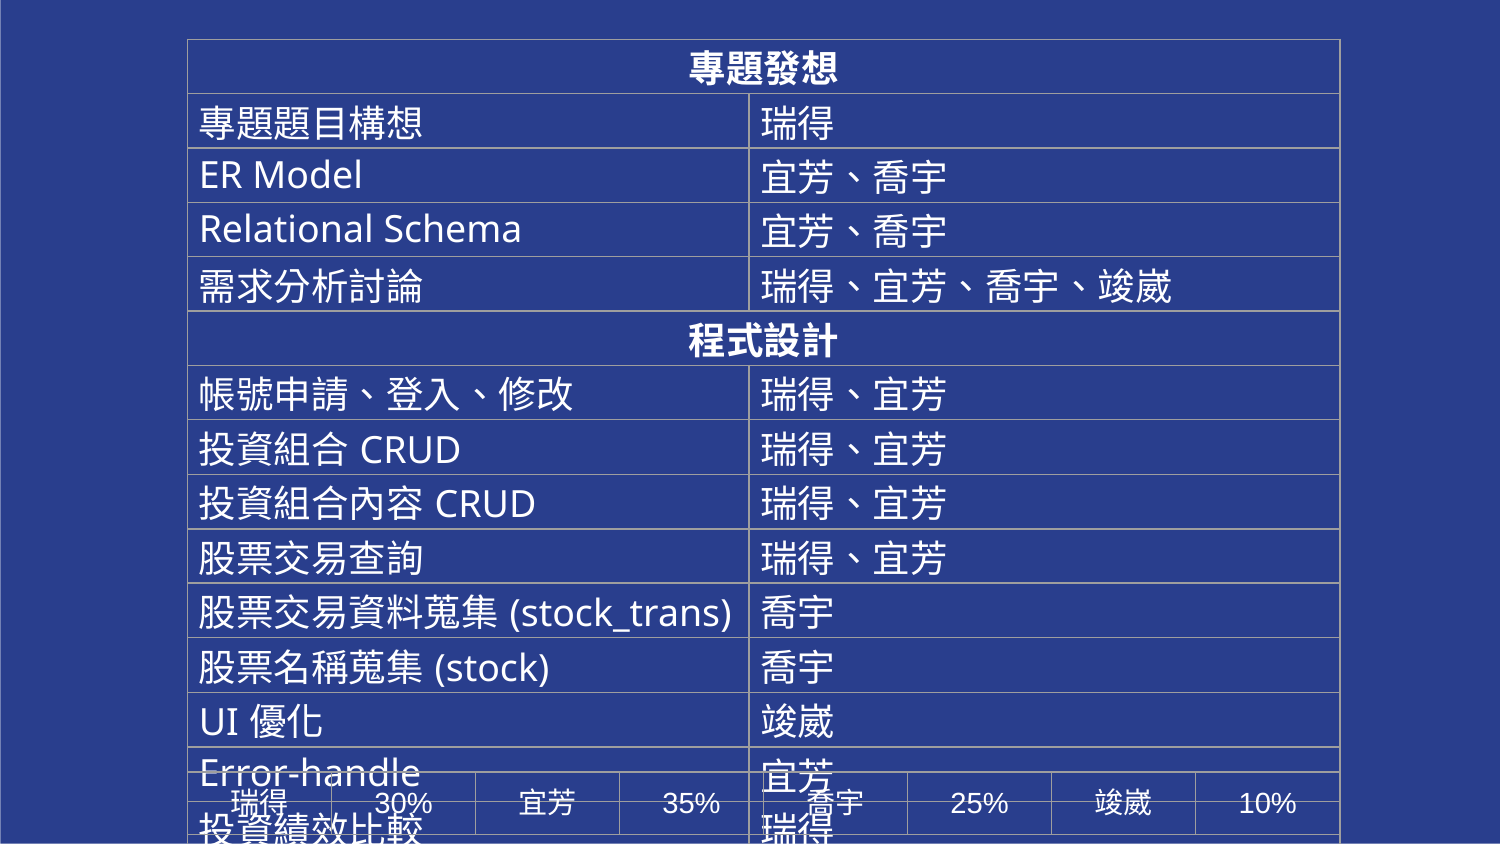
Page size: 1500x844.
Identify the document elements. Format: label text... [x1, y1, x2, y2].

table_cell 投資組合內容CRUD [188, 475, 748, 528]
table_cell 股票名稱蒐集(stock) [188, 638, 748, 692]
table_cell 帳號申請、登入、修改 [188, 366, 748, 419]
table_cell 喬宇 [750, 638, 1339, 692]
table_header 25% [908, 773, 1051, 834]
table_cell 專題題目構想 [188, 94, 748, 147]
table_cell 喬宇 [750, 584, 1339, 637]
table_cell 瑞得、宜芳 [750, 420, 1339, 474]
table_header 專題發想 [188, 40, 1339, 93]
table_cell 竣崴 [750, 693, 1339, 746]
table_cell 瑞得、宜芳 [750, 475, 1339, 528]
table_cell 瑞得 [750, 835, 1339, 844]
table_header 喬宇 [764, 773, 907, 834]
table_cell UI優化 [188, 693, 748, 746]
table_cell Relational Schema [188, 203, 748, 256]
table_header 竣崴 [1052, 773, 1195, 834]
table_header 宜芳 [476, 773, 619, 834]
table_cell 瑞得、宜芳、喬宇、竣崴 [750, 257, 1339, 310]
table_header 瑞得 [188, 773, 331, 834]
table_cell 宜芳、喬宇 [750, 203, 1339, 256]
table_header 35% [620, 773, 763, 834]
table_cell 投資組合CRUD [188, 420, 748, 474]
table_cell Error-handle [188, 748, 748, 771]
table_cell ER Model [188, 149, 748, 202]
table_cell 股票交易資料蒐集(stock_trans) [188, 584, 748, 637]
table_header 10% [1196, 773, 1339, 834]
table_cell 瑞得 [750, 94, 1339, 147]
table_cell 宜芳 [750, 748, 1339, 771]
table_header 30% [332, 773, 475, 834]
table_cell 股票交易查詢 [188, 530, 748, 582]
table_cell 宜芳、喬宇 [750, 149, 1339, 202]
table_cell 瑞得、宜芳 [750, 366, 1339, 419]
table_cell 瑞得、宜芳 [750, 530, 1339, 582]
table_cell 投資績效比較 [188, 835, 748, 844]
table_cell 需求分析討論 [188, 257, 748, 310]
table_cell 程式設計 [188, 312, 1339, 365]
